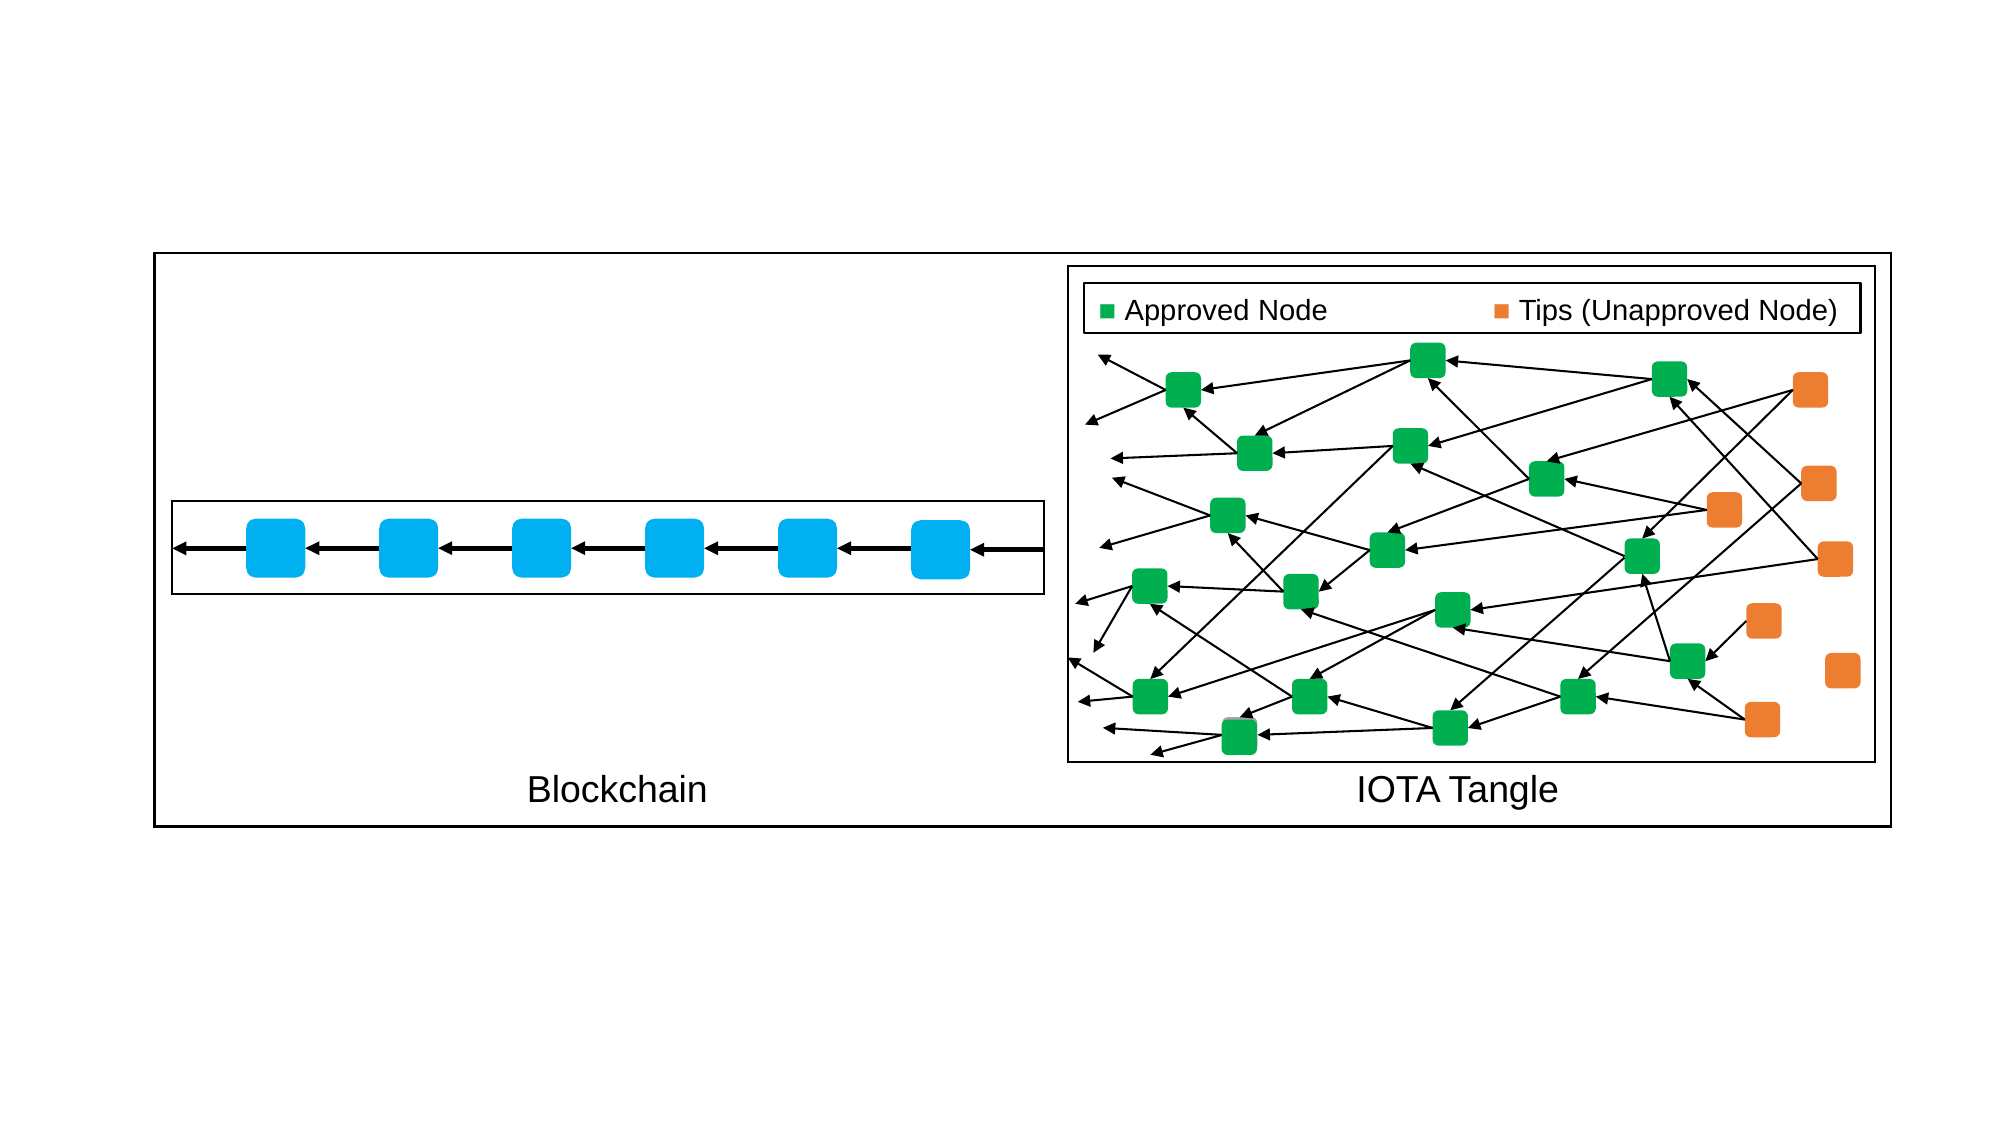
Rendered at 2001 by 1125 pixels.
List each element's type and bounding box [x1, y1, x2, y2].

text_box [154, 252, 1891, 827]
